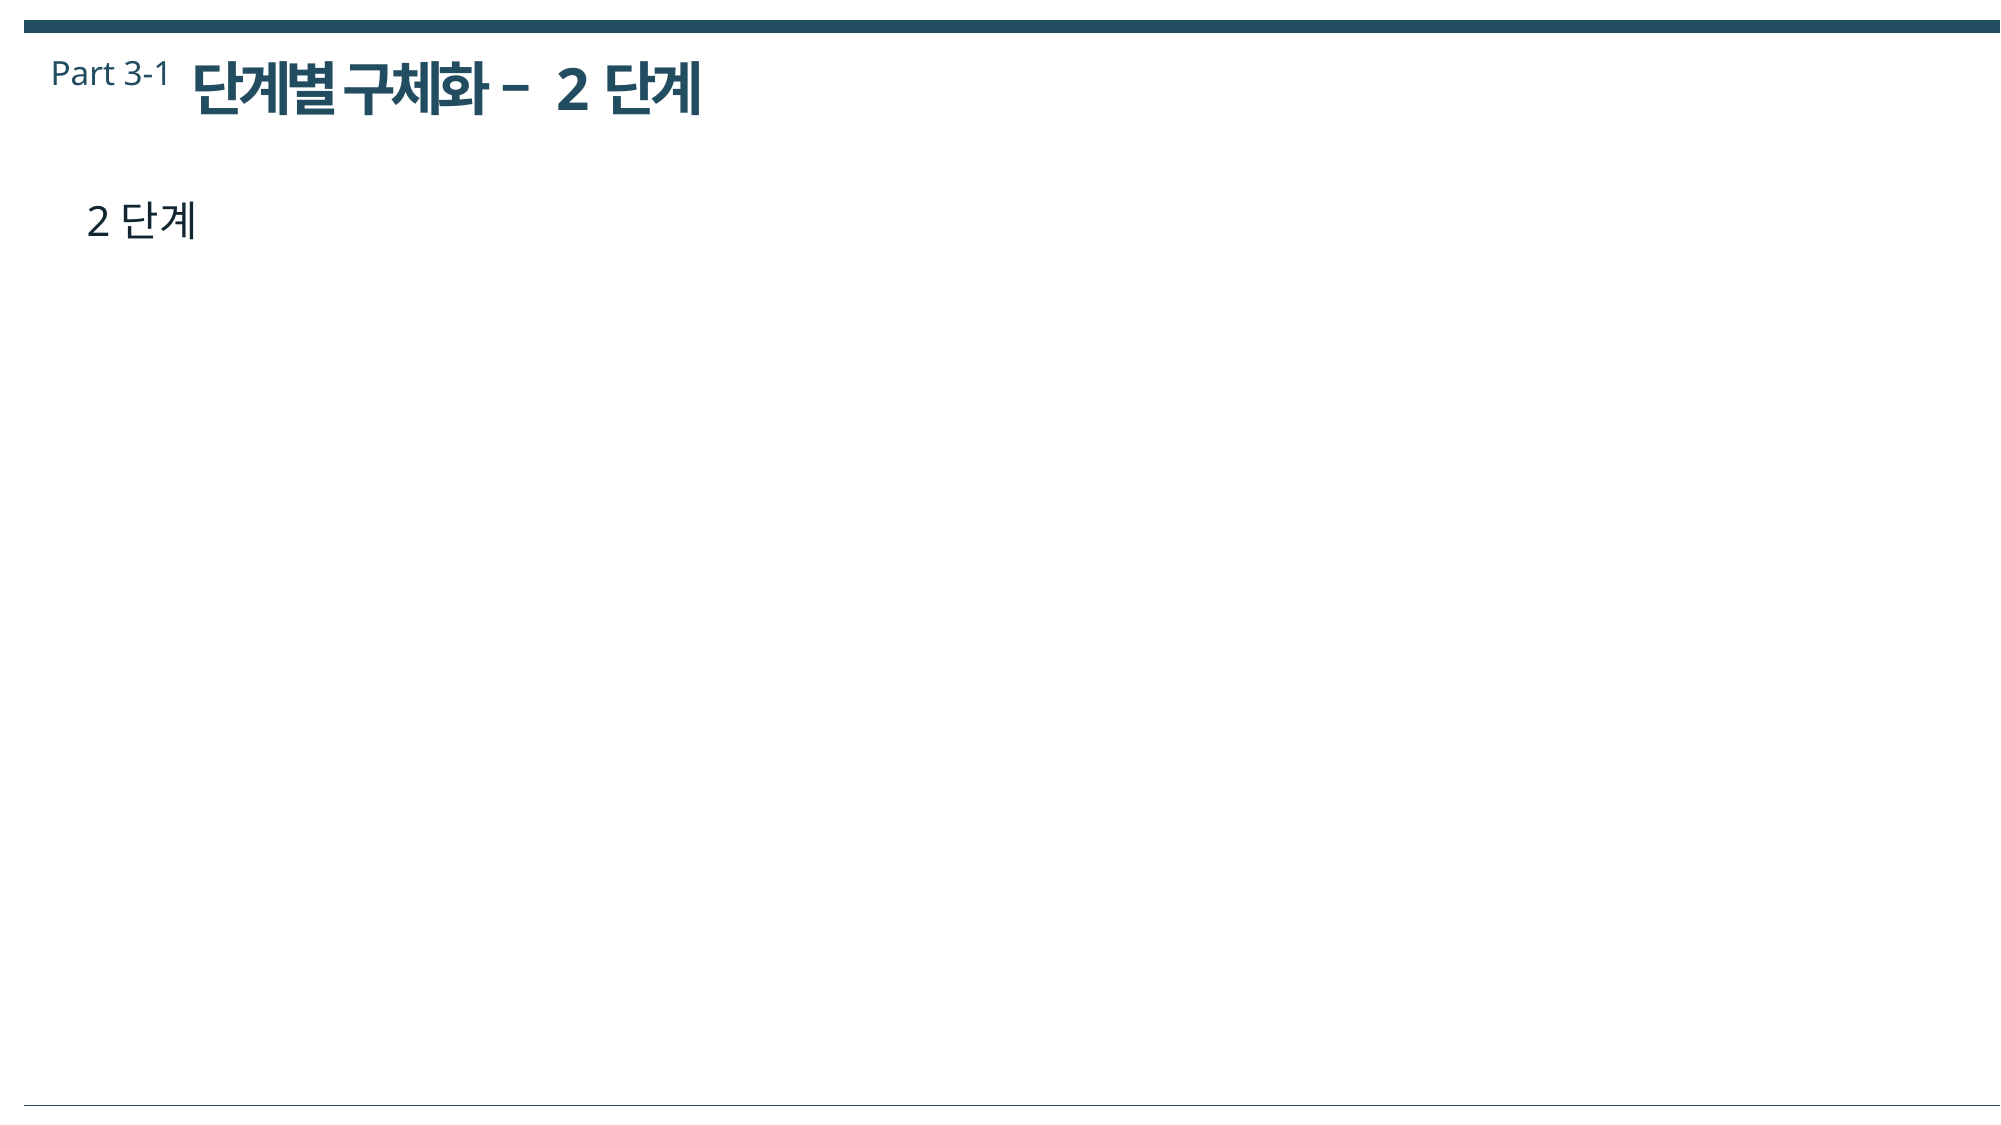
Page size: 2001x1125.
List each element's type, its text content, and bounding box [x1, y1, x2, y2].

text_box 2단계 [71, 187, 893, 253]
text_box Part 3-1 [35, 44, 176, 100]
text_box 단계별 구체화 – 2단계 [176, 44, 719, 130]
